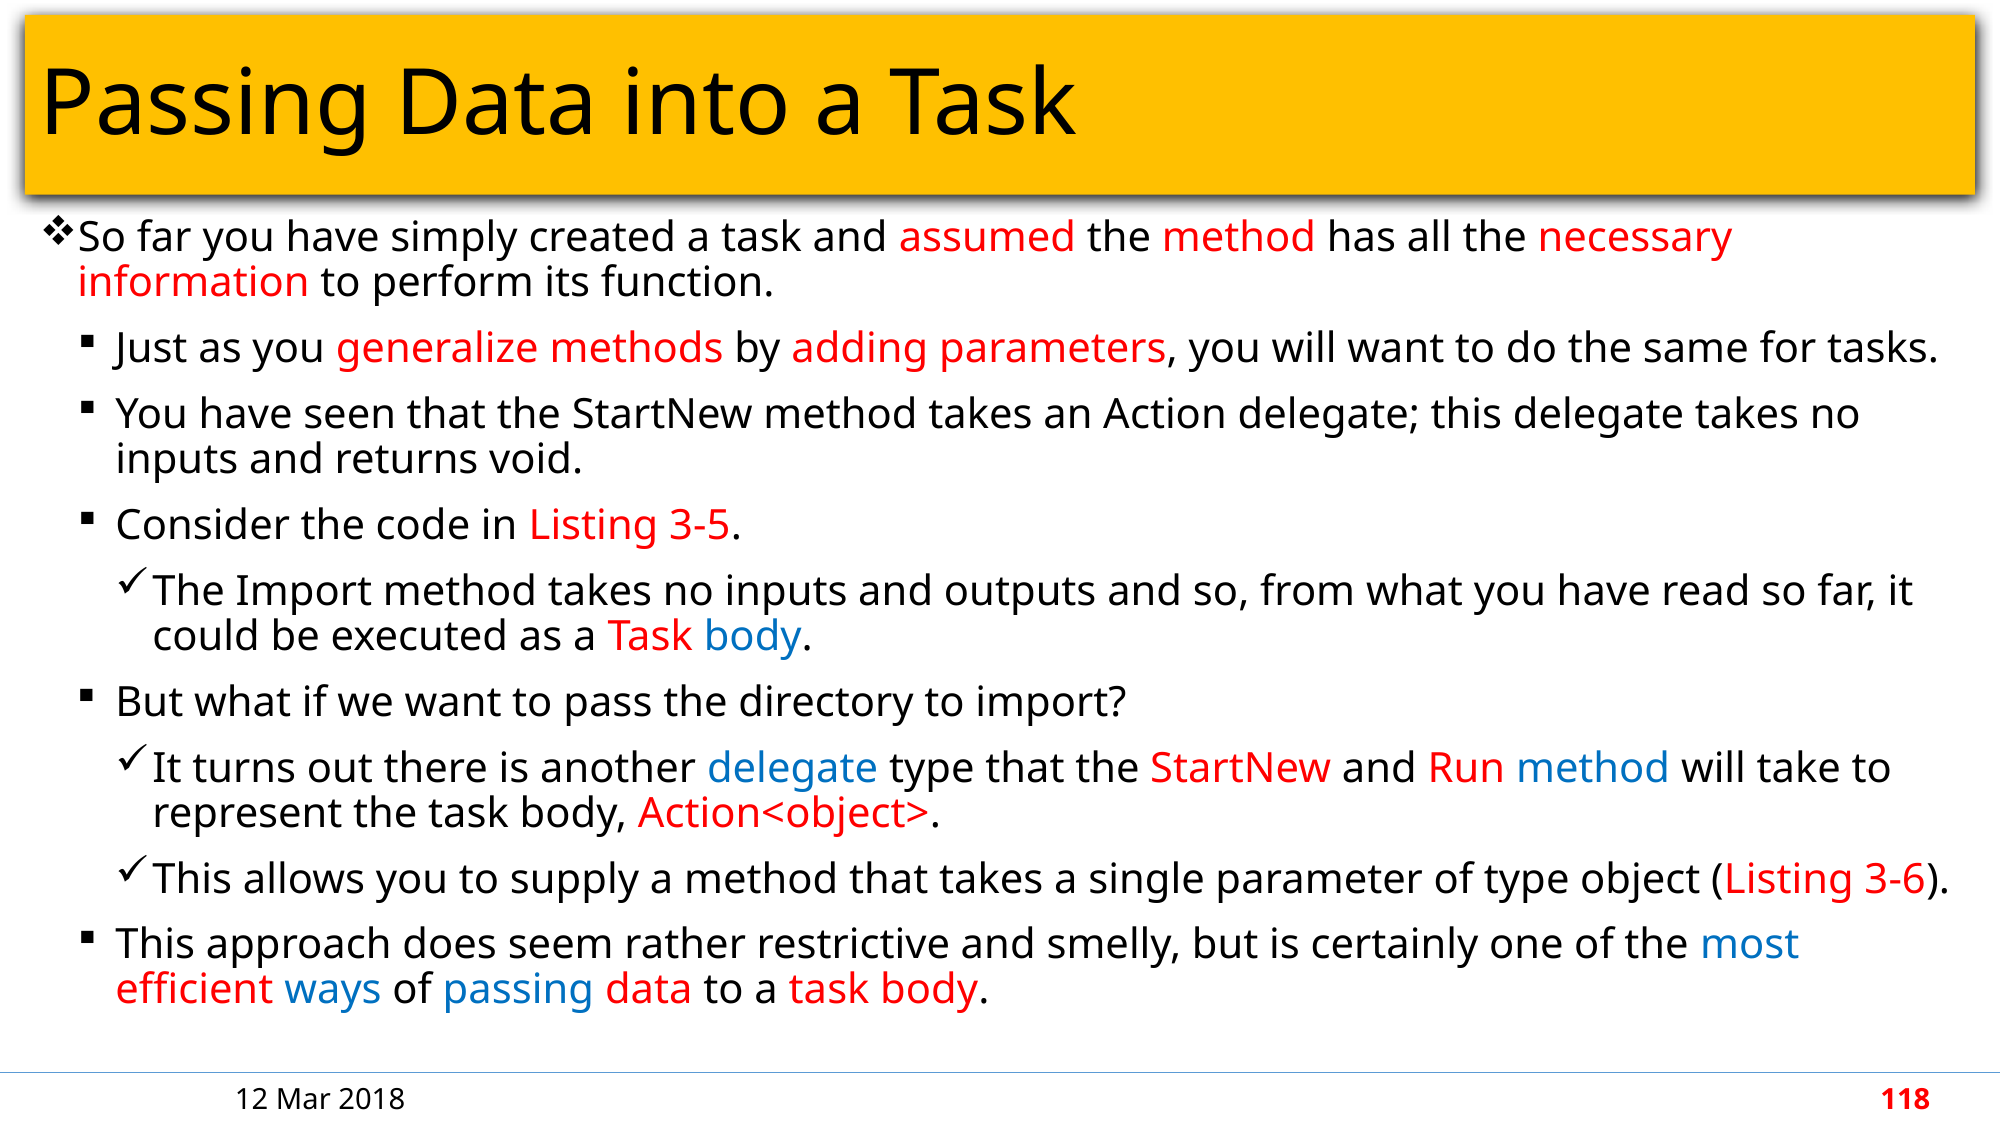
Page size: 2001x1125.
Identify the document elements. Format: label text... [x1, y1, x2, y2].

list So far you have simply created a task and assumed the method has all the necessary information to perform its function. Just as you generalize methods by adding parameters, you will want to do the same for tasks. You have seen that the StartNew method takes an Action delegate; this delegate takes no inputs and returns void. Consider the code in Listing 3-5. The Import method takes no inputs and outputs and so, from what you have read so far, it could be executed as a Task body. But what if we want to pass the directory to import? It turns out there is another delegate type that the StartNew and Run method will take to represent the task body, Action<object>. This allows you to supply a method that takes a single parameter of type object (Listing 3-6). This approach does seem rather restrictive and smelly, but is certainly one of the most efficient ways of passing data to a task body. [24, 208, 1975, 1063]
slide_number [220, 1072, 671, 1115]
title Passing Data into a Task [24, 14, 1975, 195]
slide_number 118 [1495, 1072, 1946, 1115]
